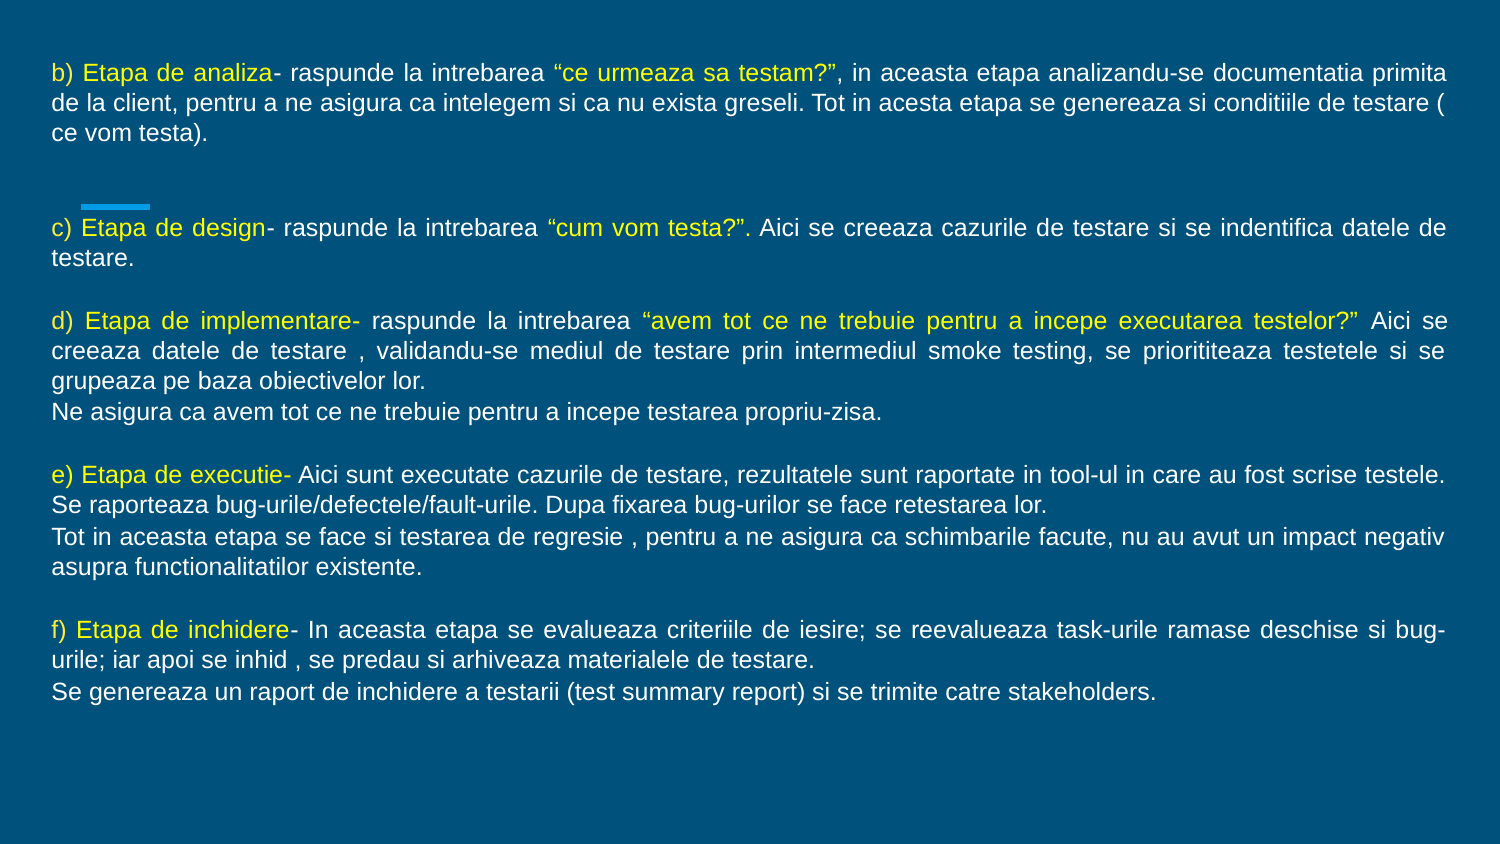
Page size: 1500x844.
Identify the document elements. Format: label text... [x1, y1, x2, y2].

text_box b) Etapa de analiza- raspunde la intrebarea “ce urmeaza sa testam?”, in aceasta etapa analizandu-se documentatia primita de la client, pentru a ne asigura ca intelegem si ca nu exista greseli. Tot in acesta etapa se genereaza si conditiile de testare ( ce vom testa). c) Etapa de design- raspunde la intrebarea “cum vom testa?”. Aici se creeaza cazurile de testare si se indentifica datele de testare. d) Etapa de implementare- raspunde la intrebarea “avem tot ce ne trebuie pentru a incepe executarea testelor?” Aici se creeaza datele de testare , validandu-se mediul de testare prin intermediul smoke testing, se priorititeaza testetele si se grupeaza pe baza obiectivelor lor. Ne asigura ca avem tot ce ne trebuie pentru a incepe testarea propriu-zisa. e) Etapa de executie- Aici sunt executate cazurile de testare, rezultatele sunt raportate in tool-ul in care au fost scrise testele. Se raporteaza bug-urile/defectele/fault-urile. Dupa fixarea bug-urilor se face retestarea lor. Tot in aceasta etapa se face si testarea de regresie , pentru a ne asigura ca schimbarile facute, nu au avut un impact negativ asupra functionalitatilor existente. f) Etapa de inchidere- In aceasta etapa se evalueaza criteriile de iesire; se reevalueaza task-urile ramase deschise si bug-urile; iar apoi se inhid , se predau si arhiveaza materialele de testare. Se genereaza un raport de inchidere a testarii (test summary report) si se trimite catre stakeholders. [36, 41, 1464, 721]
